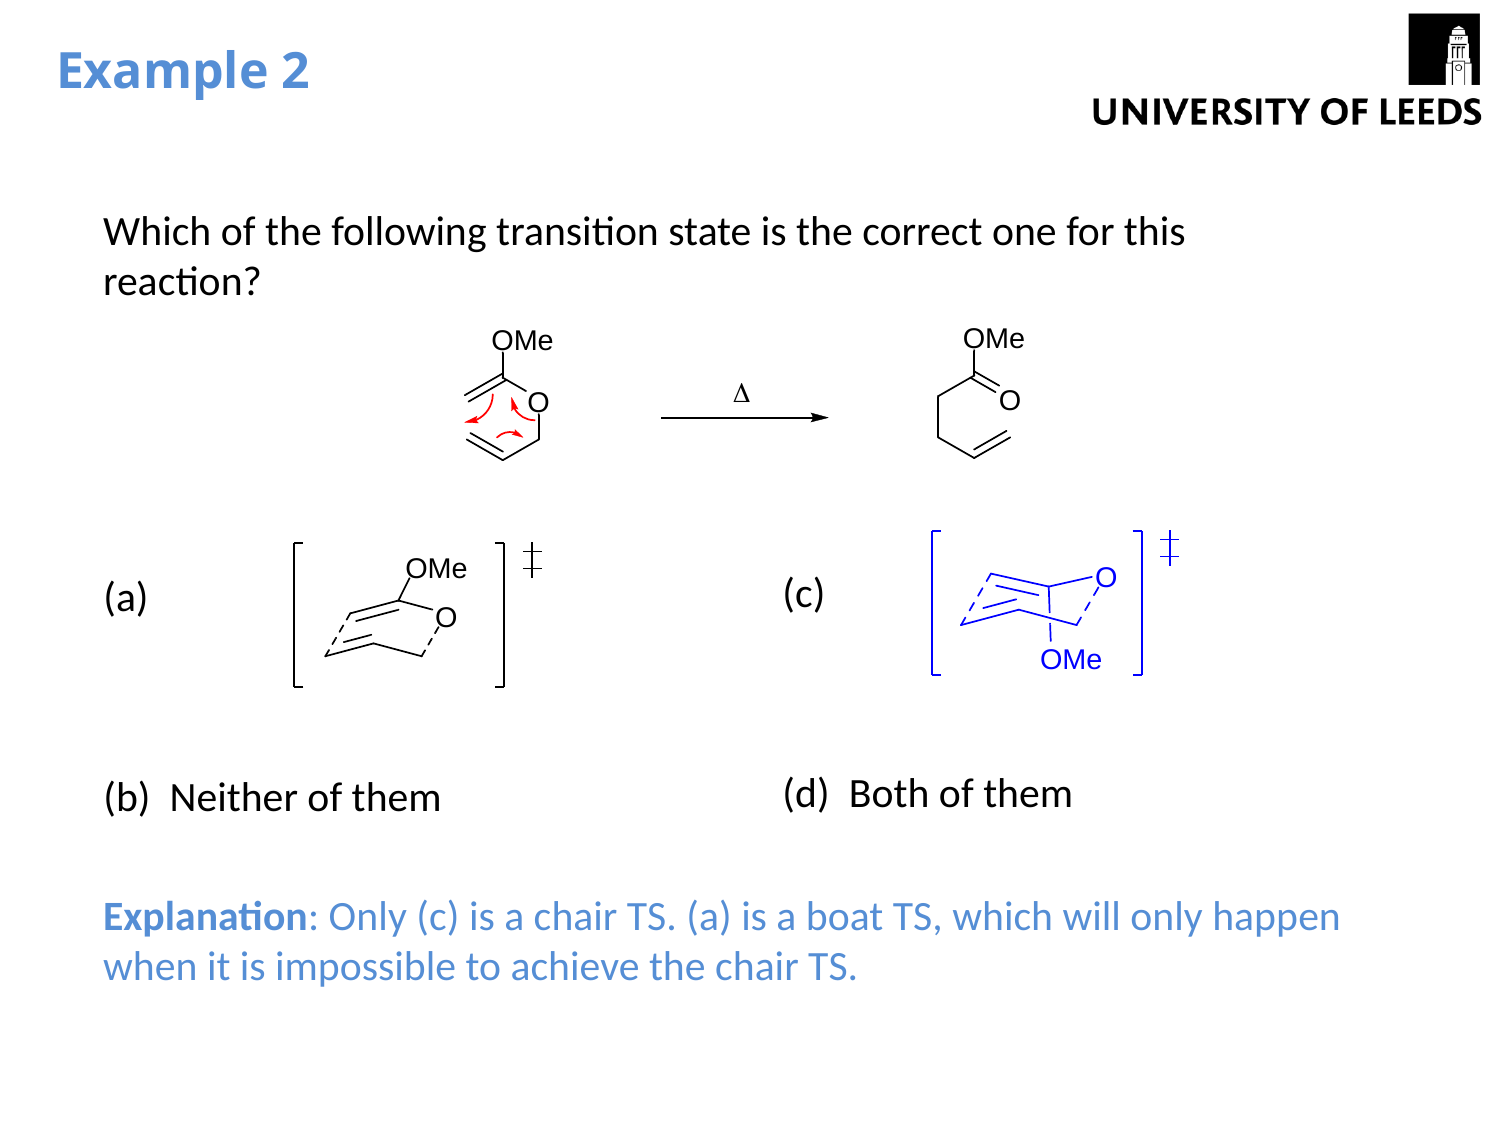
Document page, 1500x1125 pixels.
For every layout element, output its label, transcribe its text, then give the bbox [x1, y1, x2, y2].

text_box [926, 526, 1190, 689]
text_box Which of the following transition state is the correct one for this reaction? [88, 196, 1341, 311]
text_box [463, 325, 1041, 479]
text_box (a) (b) Neither of them [88, 562, 739, 828]
text_box Example 2 [41, 30, 809, 106]
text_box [288, 538, 552, 700]
text_box (c) (d) Both of them [767, 558, 1418, 823]
text_box Explanation: Only (c) is a chair TS. (a) is a boat TS, which will only happen when it is impossible to achieve the chair TS. [88, 881, 1388, 997]
picture [1092, 12, 1482, 126]
